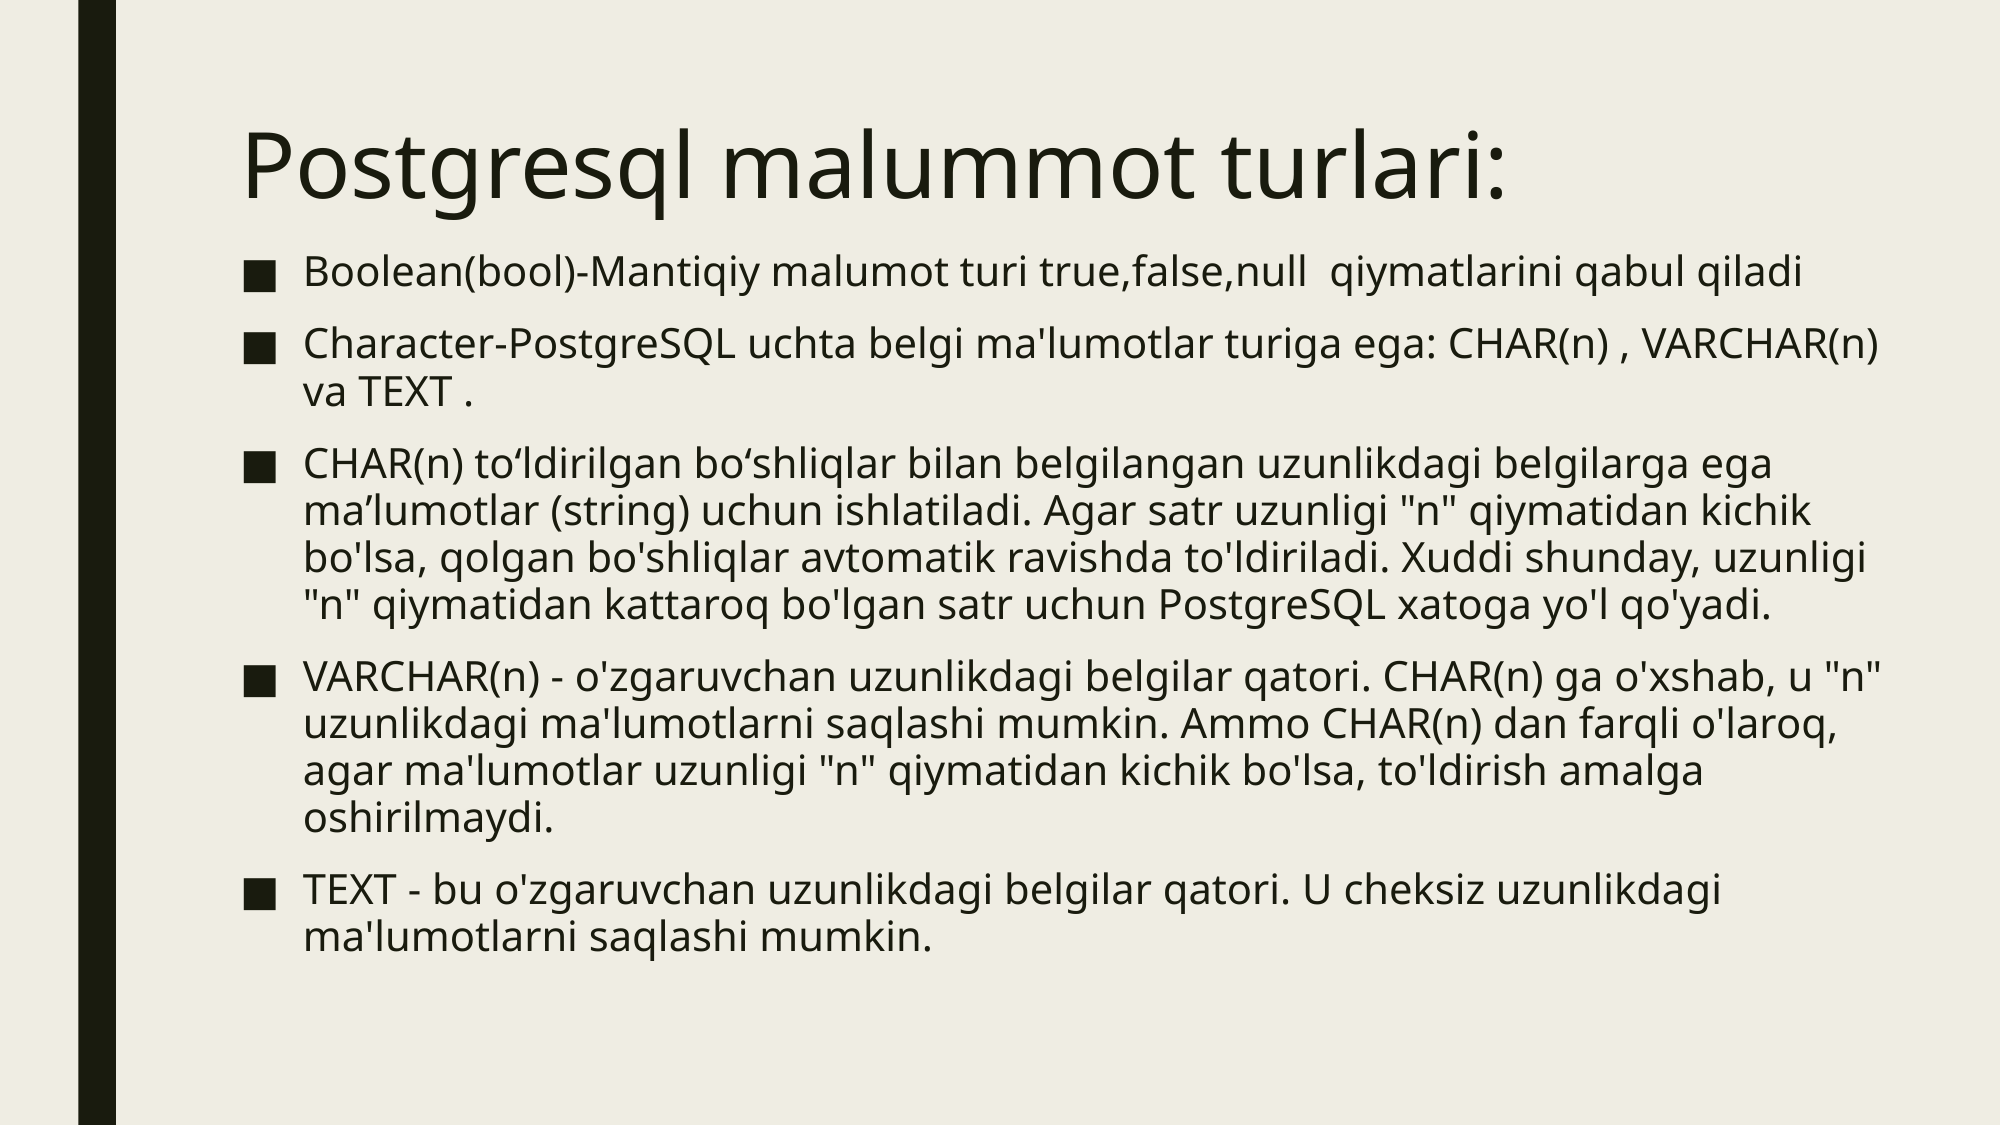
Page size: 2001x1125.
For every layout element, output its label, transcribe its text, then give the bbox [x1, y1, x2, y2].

title Postgresql malummot turlari: [225, 112, 1800, 241]
list Boolean(bool)-Mantiqiy malumot turi true,false,null qiymatlarini qabul qiladi Character-PostgreSQL uchta belgi ma'lumotlar turiga ega: CHAR(n) , VARCHAR(n) va TEXT . CHAR(n) toʻldirilgan boʻshliqlar bilan belgilangan uzunlikdagi belgilarga ega maʼlumotlar (string) uchun ishlatiladi. Agar satr uzunligi "n" qiymatidan kichik bo'lsa, qolgan bo'shliqlar avtomatik ravishda to'ldiriladi. Xuddi shunday, uzunligi "n" qiymatidan kattaroq bo'lgan satr uchun PostgreSQL xatoga yo'l qo'yadi. VARCHAR(n) - o'zgaruvchan uzunlikdagi belgilar qatori. CHAR(n) ga o'xshab, u "n" uzunlikdagi ma'lumotlarni saqlashi mumkin. Ammo CHAR(n) dan farqli o'laroq, agar ma'lumotlar uzunligi "n" qiymatidan kichik bo'lsa, to'ldirish amalga oshirilmaydi. TEXT - bu o'zgaruvchan uzunlikdagi belgilar qatori. U cheksiz uzunlikdagi ma'lumotlarni saqlashi mumkin. [225, 241, 1918, 1032]
